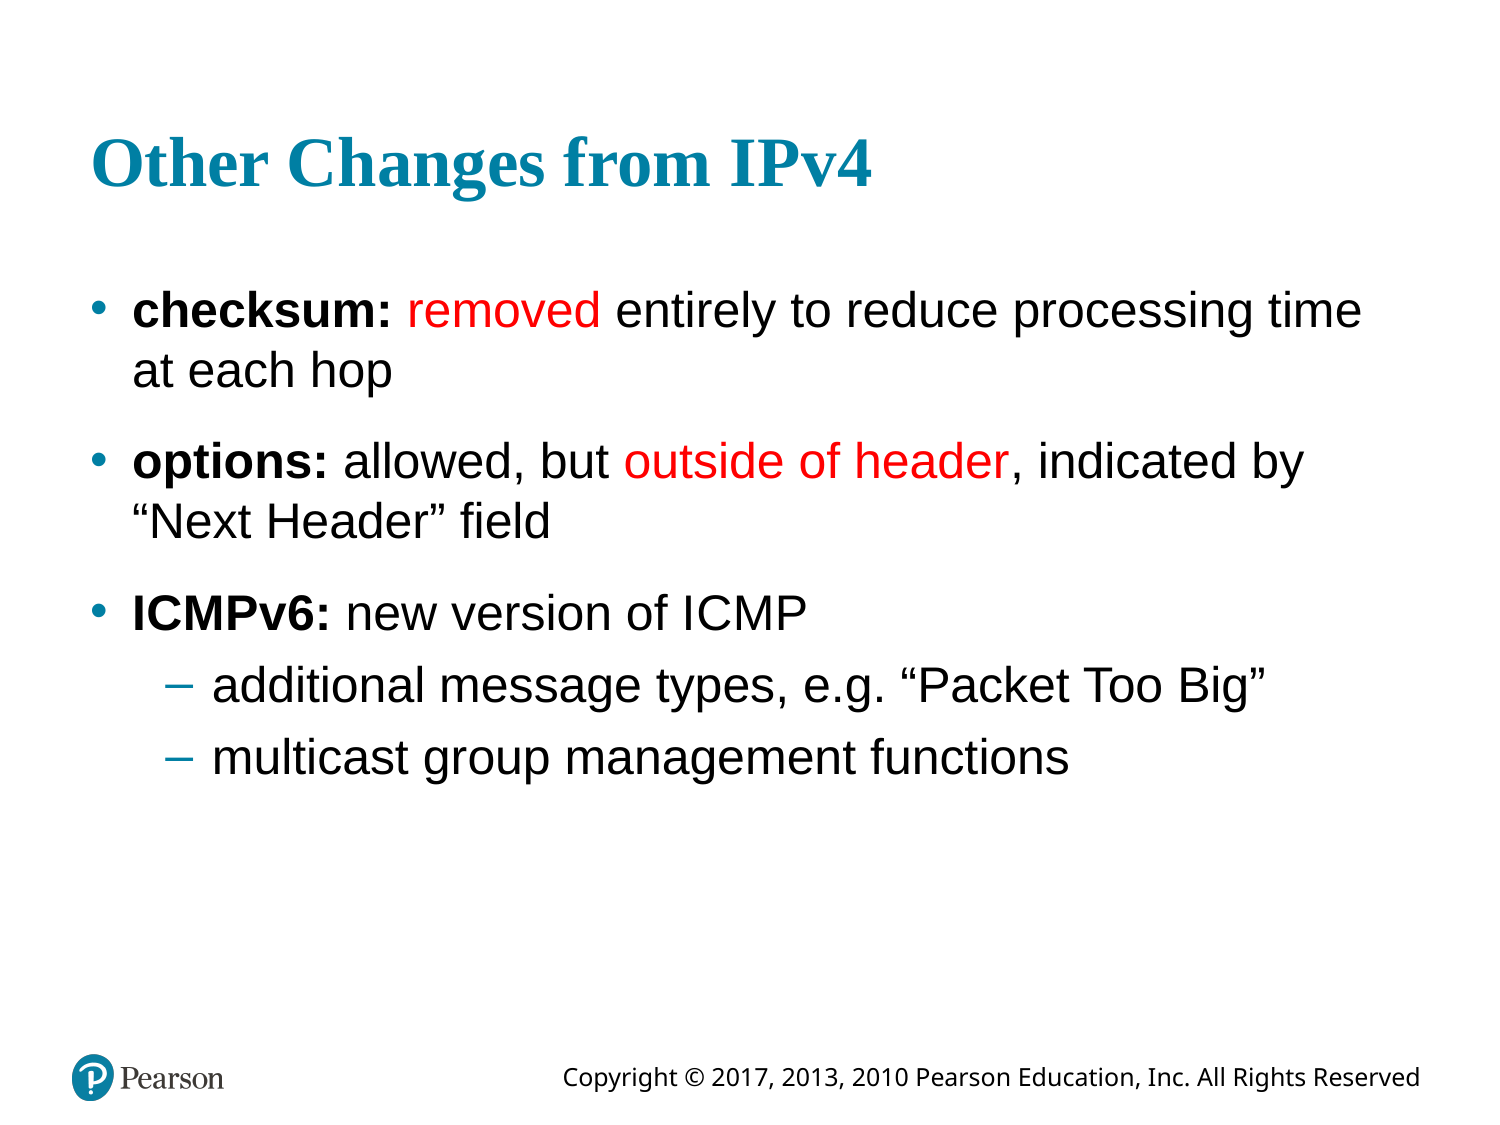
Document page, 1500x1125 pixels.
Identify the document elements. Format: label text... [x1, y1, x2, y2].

picture [98, 1054, 224, 1101]
picture [72, 1054, 88, 1070]
list checksum: removed entirely to reduce processing time at each hop options: allowed, but outside of header, indicated by “Next Header” field I C M P v 6: new version of I C M P additional message types, e.g. “Packet Too Big” multicast group management functions [75, 262, 1425, 1005]
title Other Changes from I P v 4 [75, 35, 1425, 216]
picture [80, 1063, 106, 1088]
picture [72, 1087, 83, 1101]
